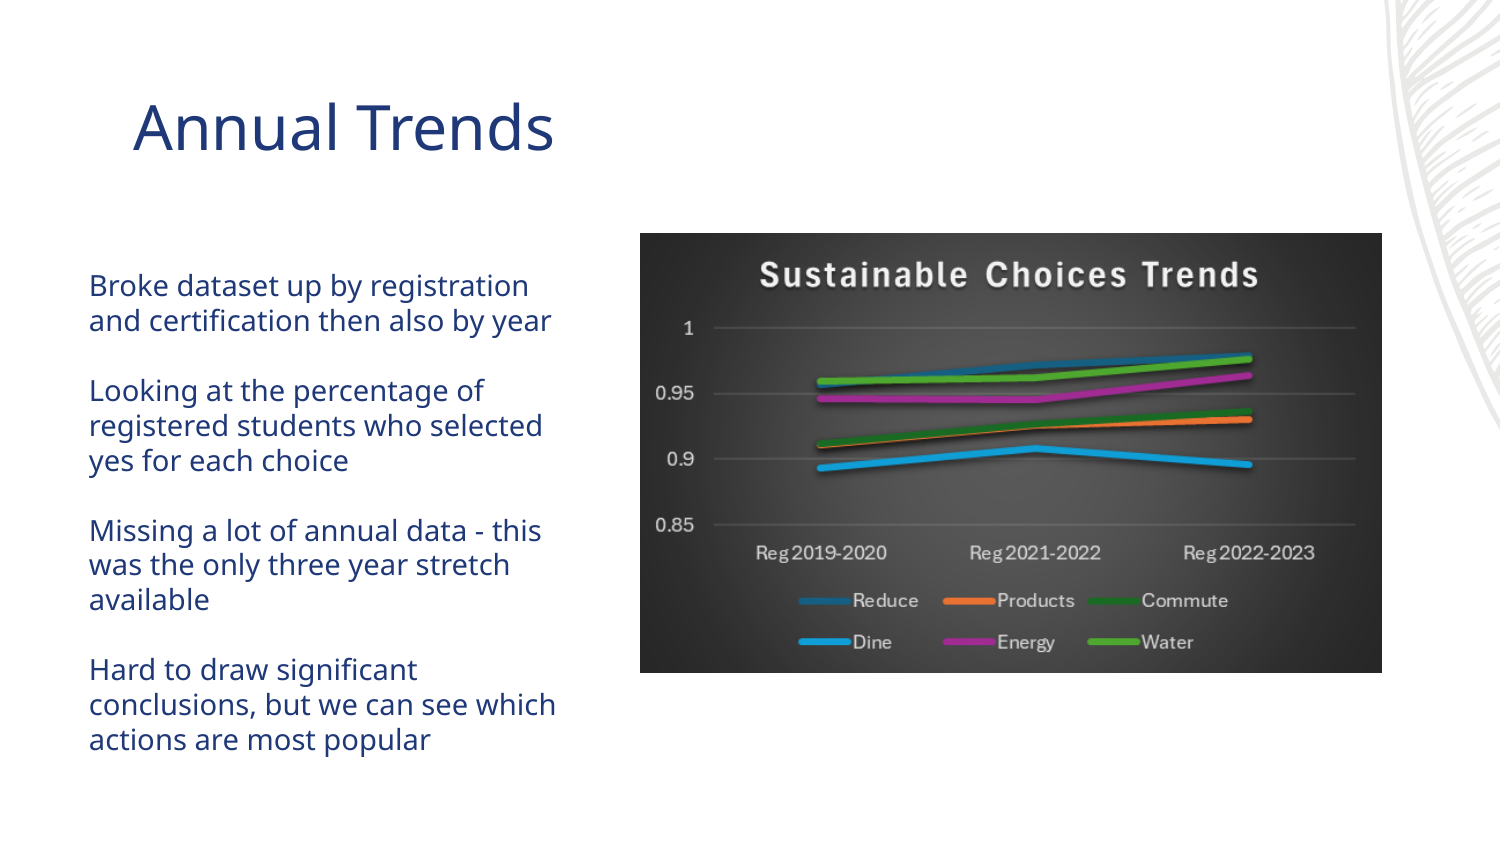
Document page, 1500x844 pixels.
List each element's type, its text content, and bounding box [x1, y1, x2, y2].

title Annual Trends [118, 72, 1382, 167]
text_box Broke dataset up by registration and certification then also by year Looking at the percentage of registered students who selected yes for each choice Missing a lot of annual data - this was the only three year stretch available Hard to draw significant conclusions, but we can see which actions are most popular [74, 252, 589, 772]
picture [639, 233, 1383, 673]
